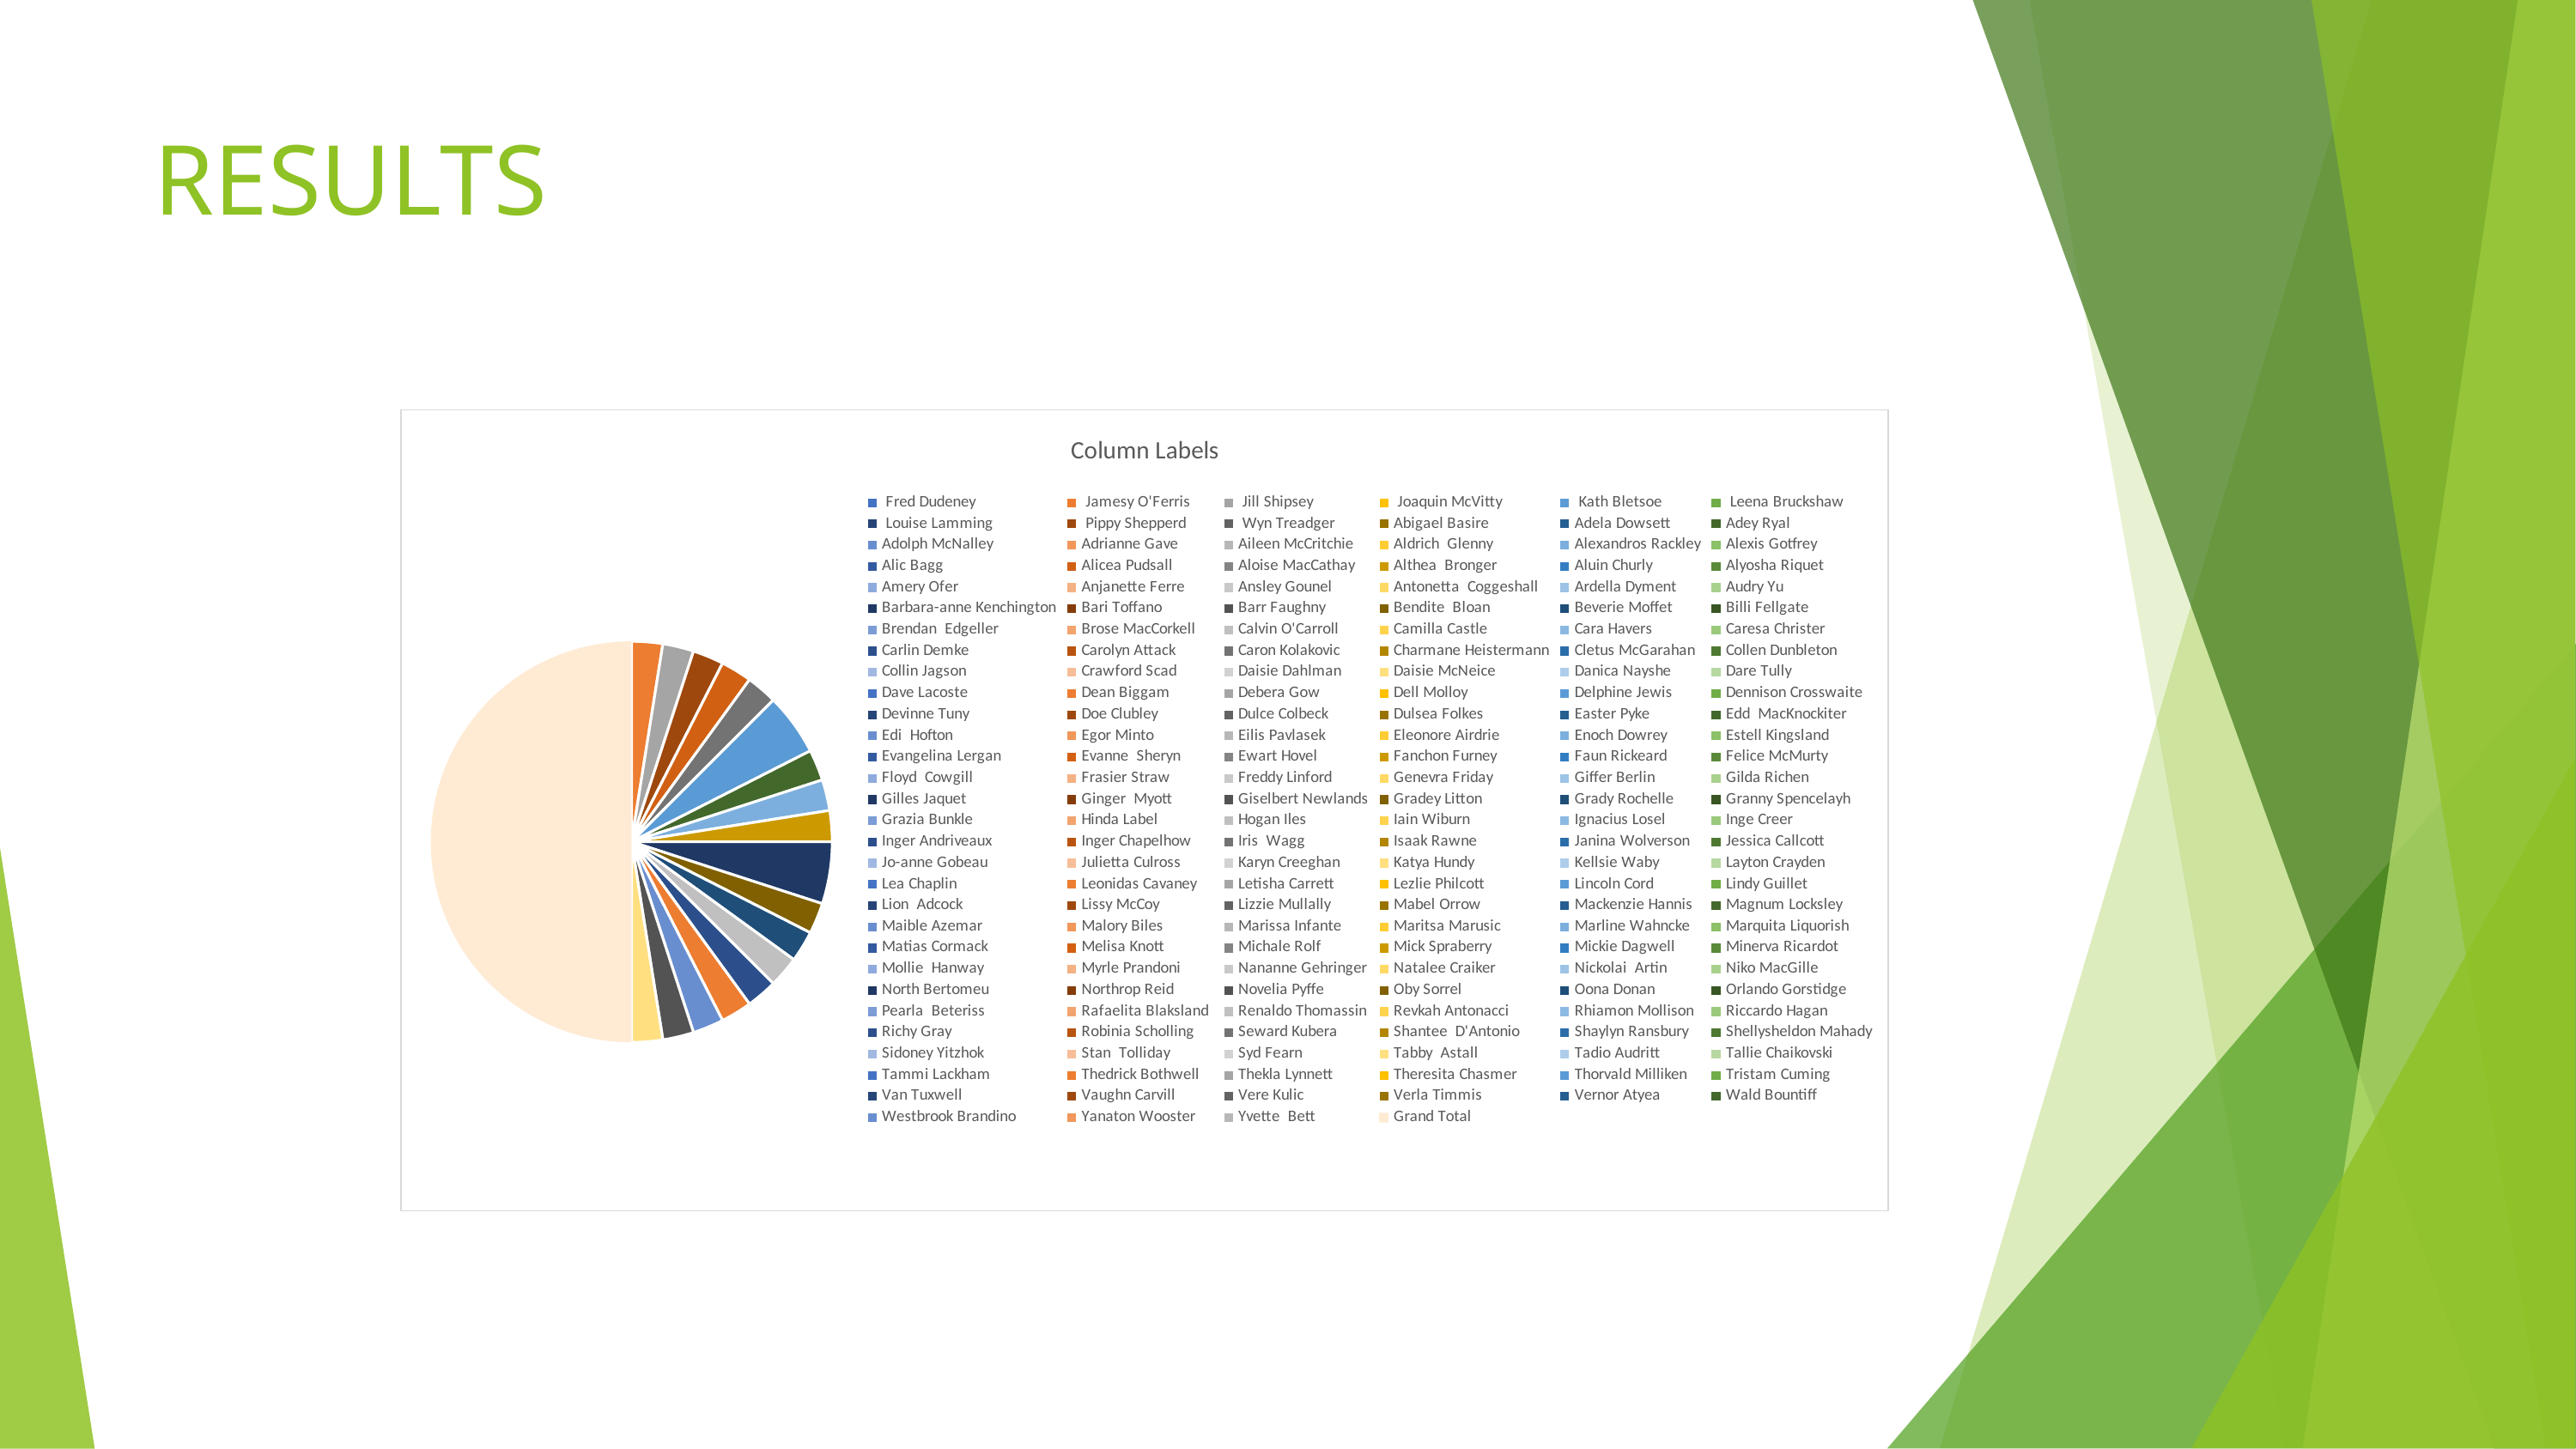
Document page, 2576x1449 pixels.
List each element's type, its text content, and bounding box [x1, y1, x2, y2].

chart [400, 409, 1889, 1212]
title RESULTS [154, 118, 2422, 212]
